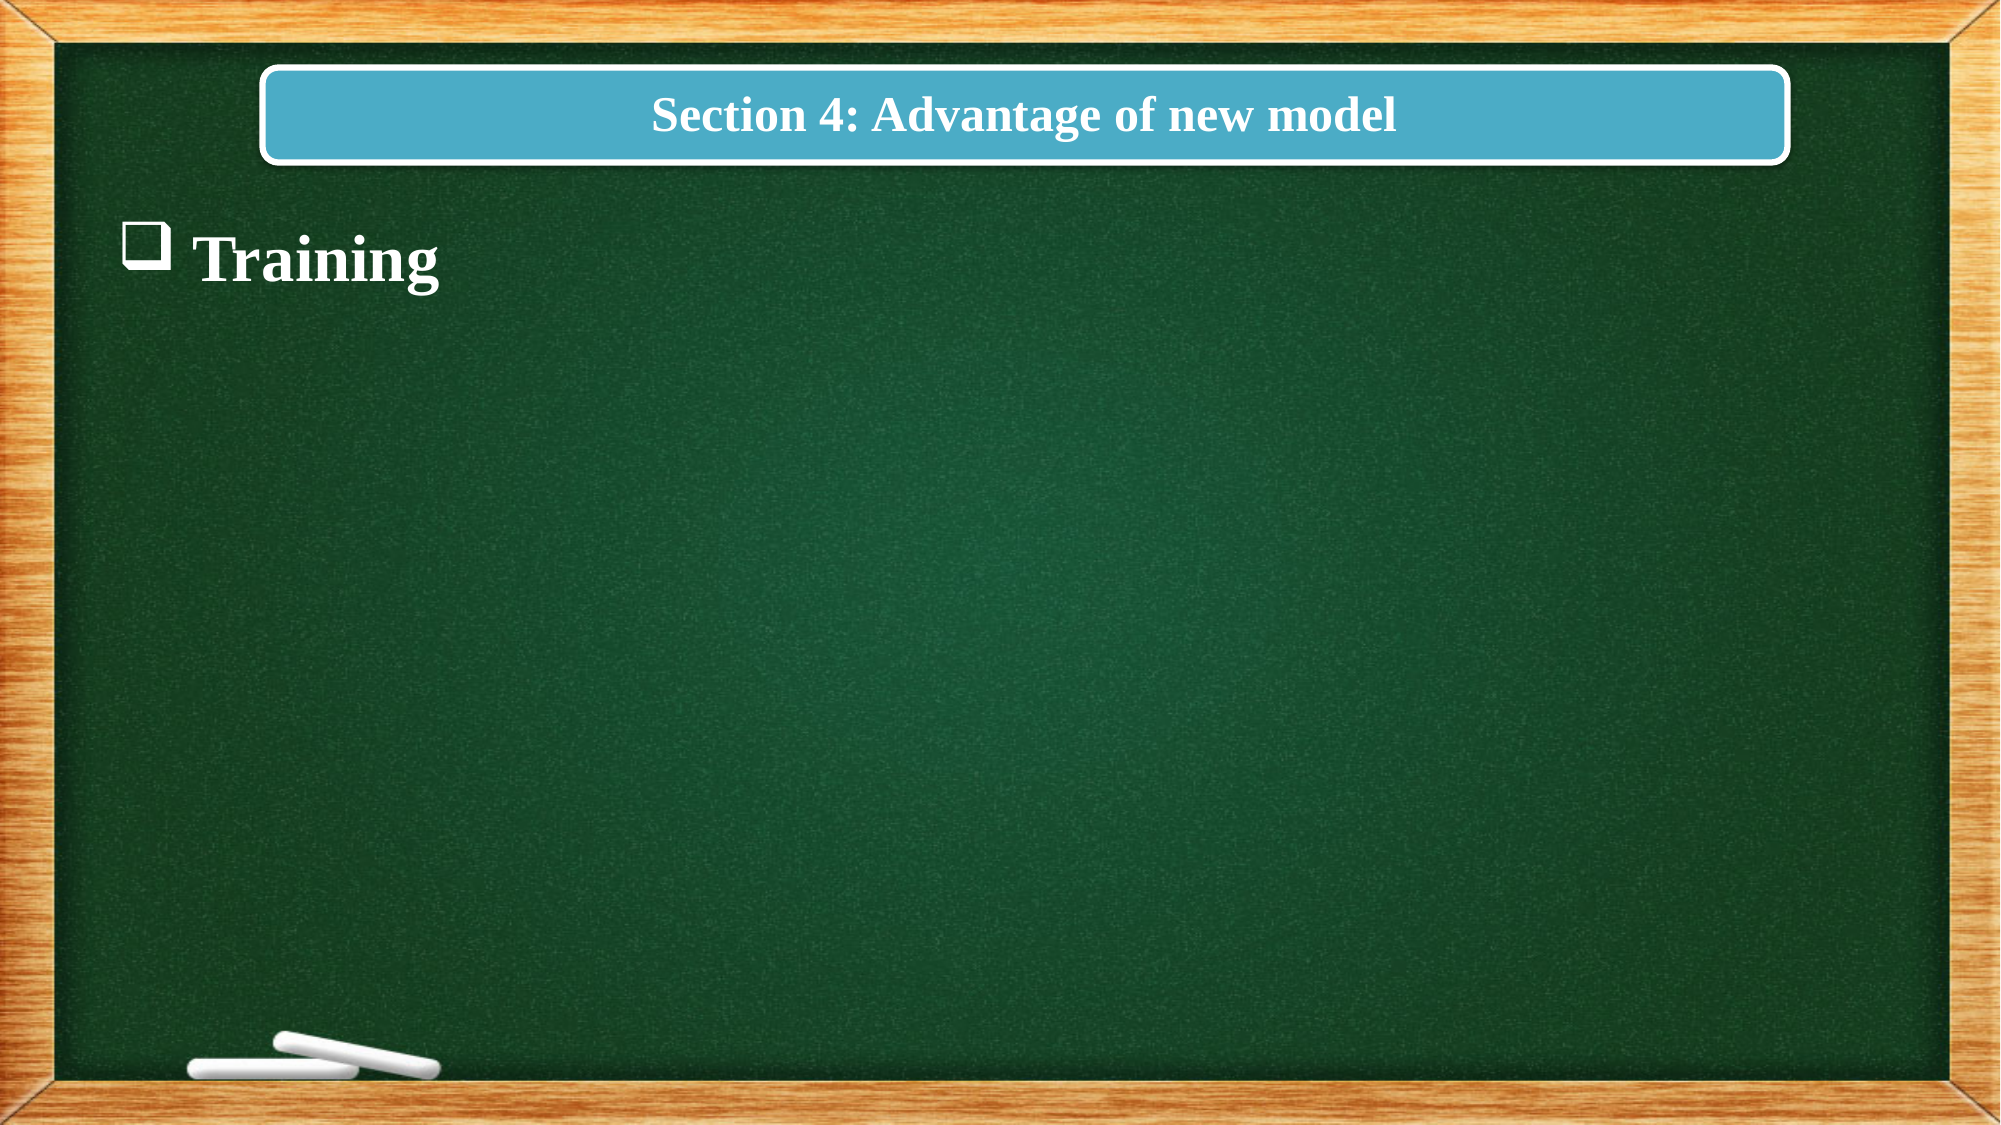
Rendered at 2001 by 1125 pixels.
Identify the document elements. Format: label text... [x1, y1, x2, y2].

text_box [262, 67, 1788, 163]
text_box Training [102, 207, 1828, 302]
picture [0, 0, 2001, 1125]
